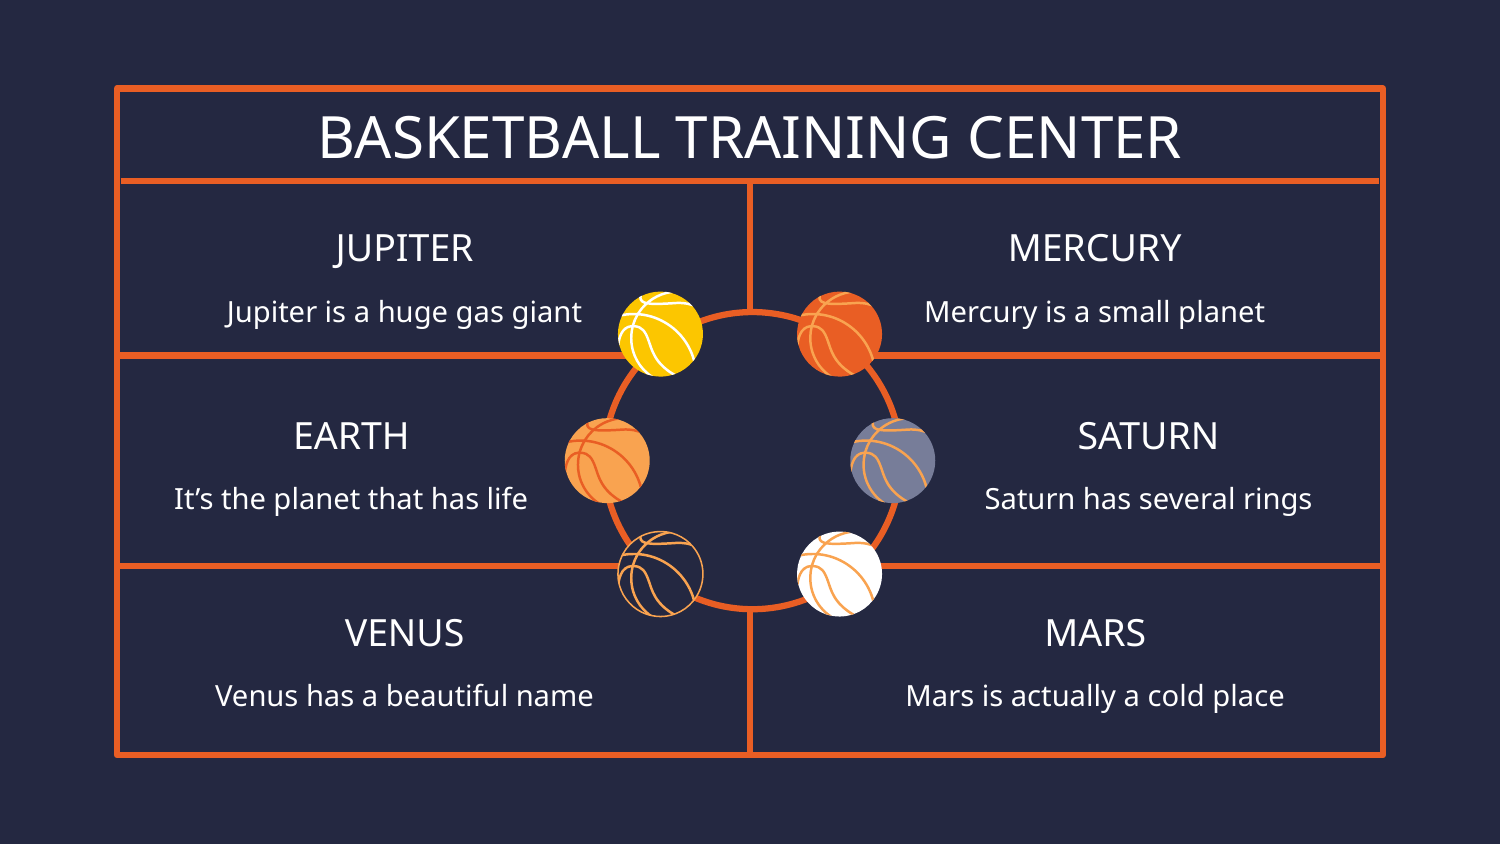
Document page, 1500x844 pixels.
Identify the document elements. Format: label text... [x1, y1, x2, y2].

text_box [881, 592, 1309, 721]
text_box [935, 395, 1363, 525]
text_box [796, 531, 883, 617]
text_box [191, 592, 619, 721]
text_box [571, 417, 650, 504]
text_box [617, 531, 704, 617]
title BASKETBALL TRAINING CENTER [116, 88, 1383, 183]
text_box [610, 312, 745, 610]
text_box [191, 208, 619, 337]
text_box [617, 291, 704, 377]
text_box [850, 417, 929, 504]
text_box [796, 291, 883, 377]
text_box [881, 208, 1309, 337]
text_box [754, 312, 895, 610]
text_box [137, 395, 565, 525]
